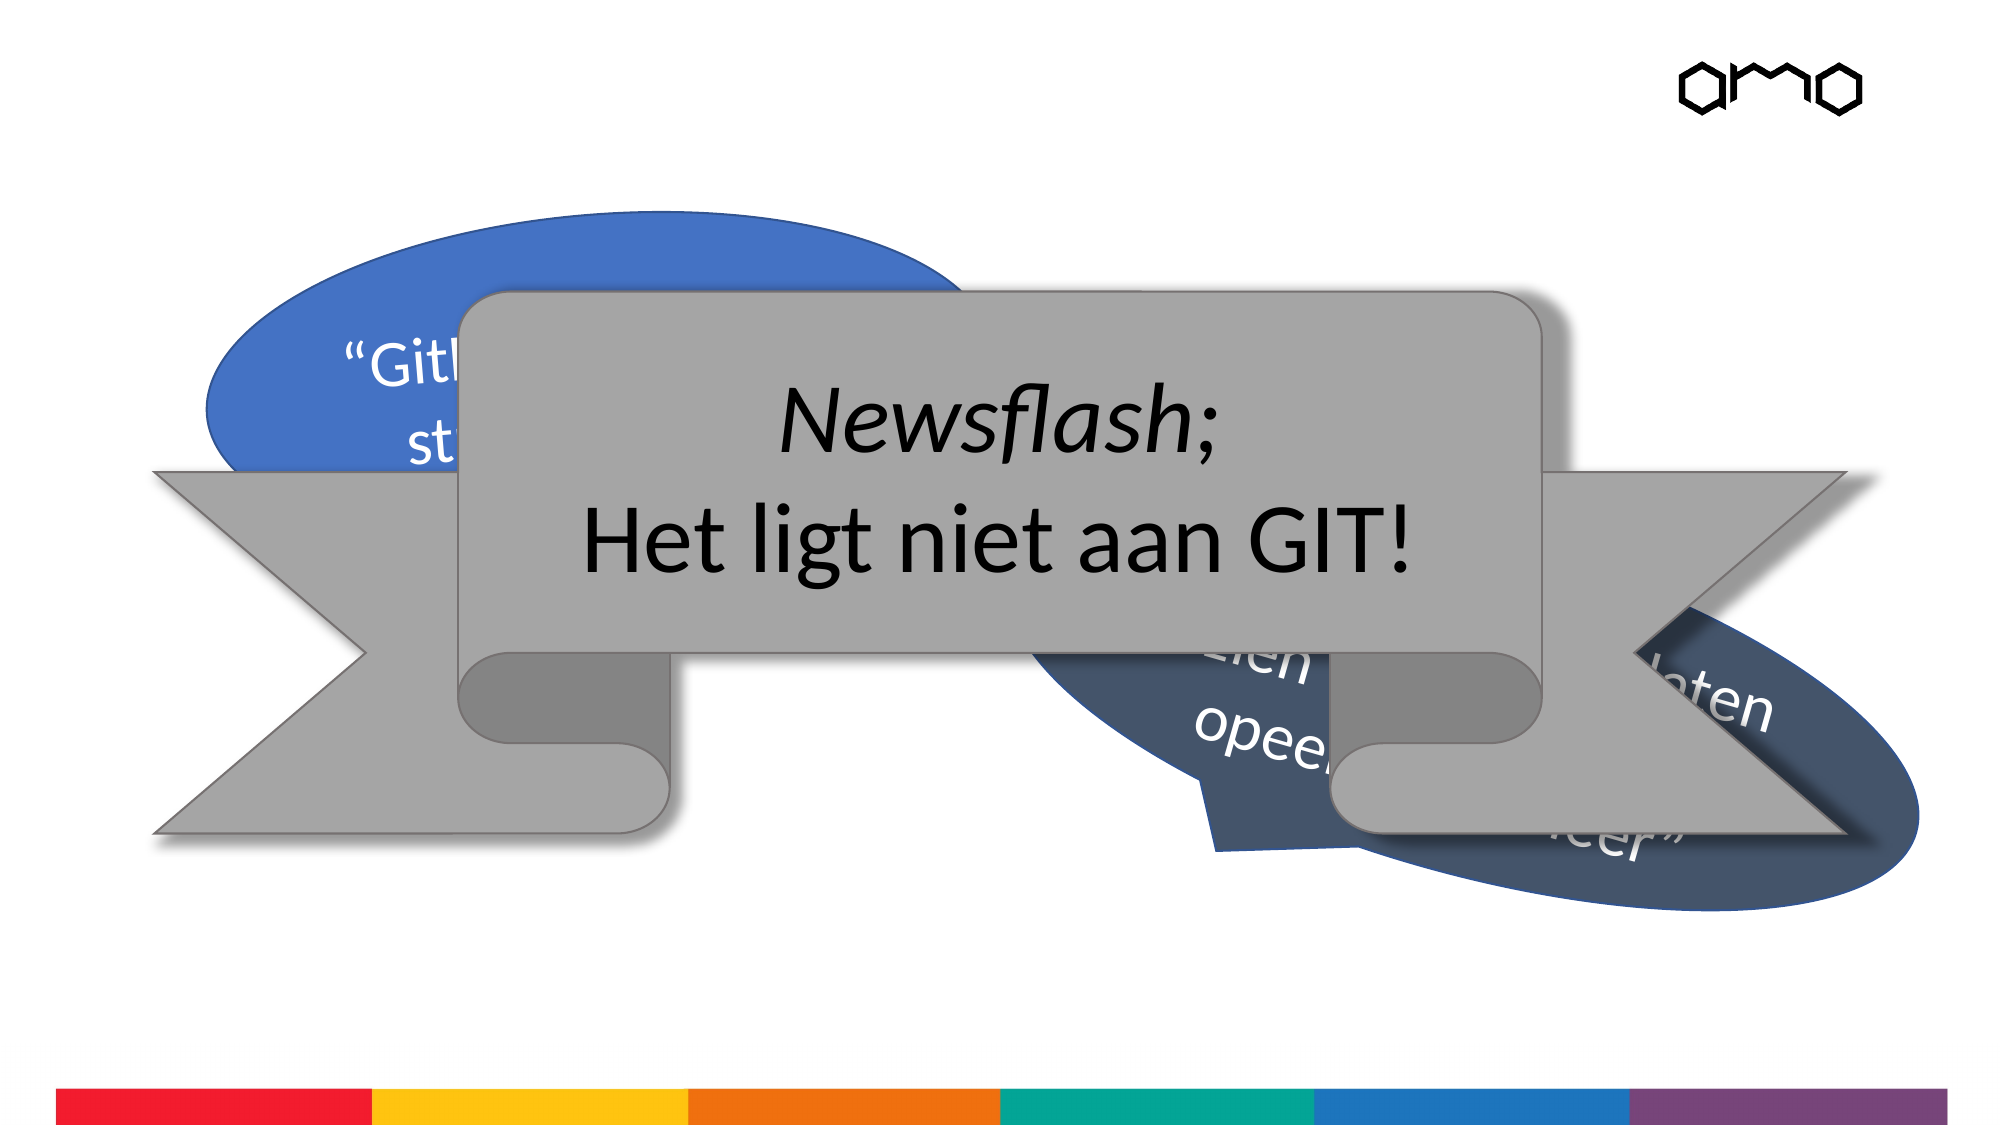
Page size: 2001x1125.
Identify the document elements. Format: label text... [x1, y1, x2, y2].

text_box “We kunnen niks laten zien want Git werkt opeens niet meer” [1045, 622, 1920, 912]
picture [1, 1043, 2000, 1125]
text_box “GitHub heeft alles stukgemaakt!” [205, 210, 953, 467]
text_box Newsflash; Het ligt niet aan GIT! [151, 290, 1849, 835]
picture [1678, 59, 1863, 117]
